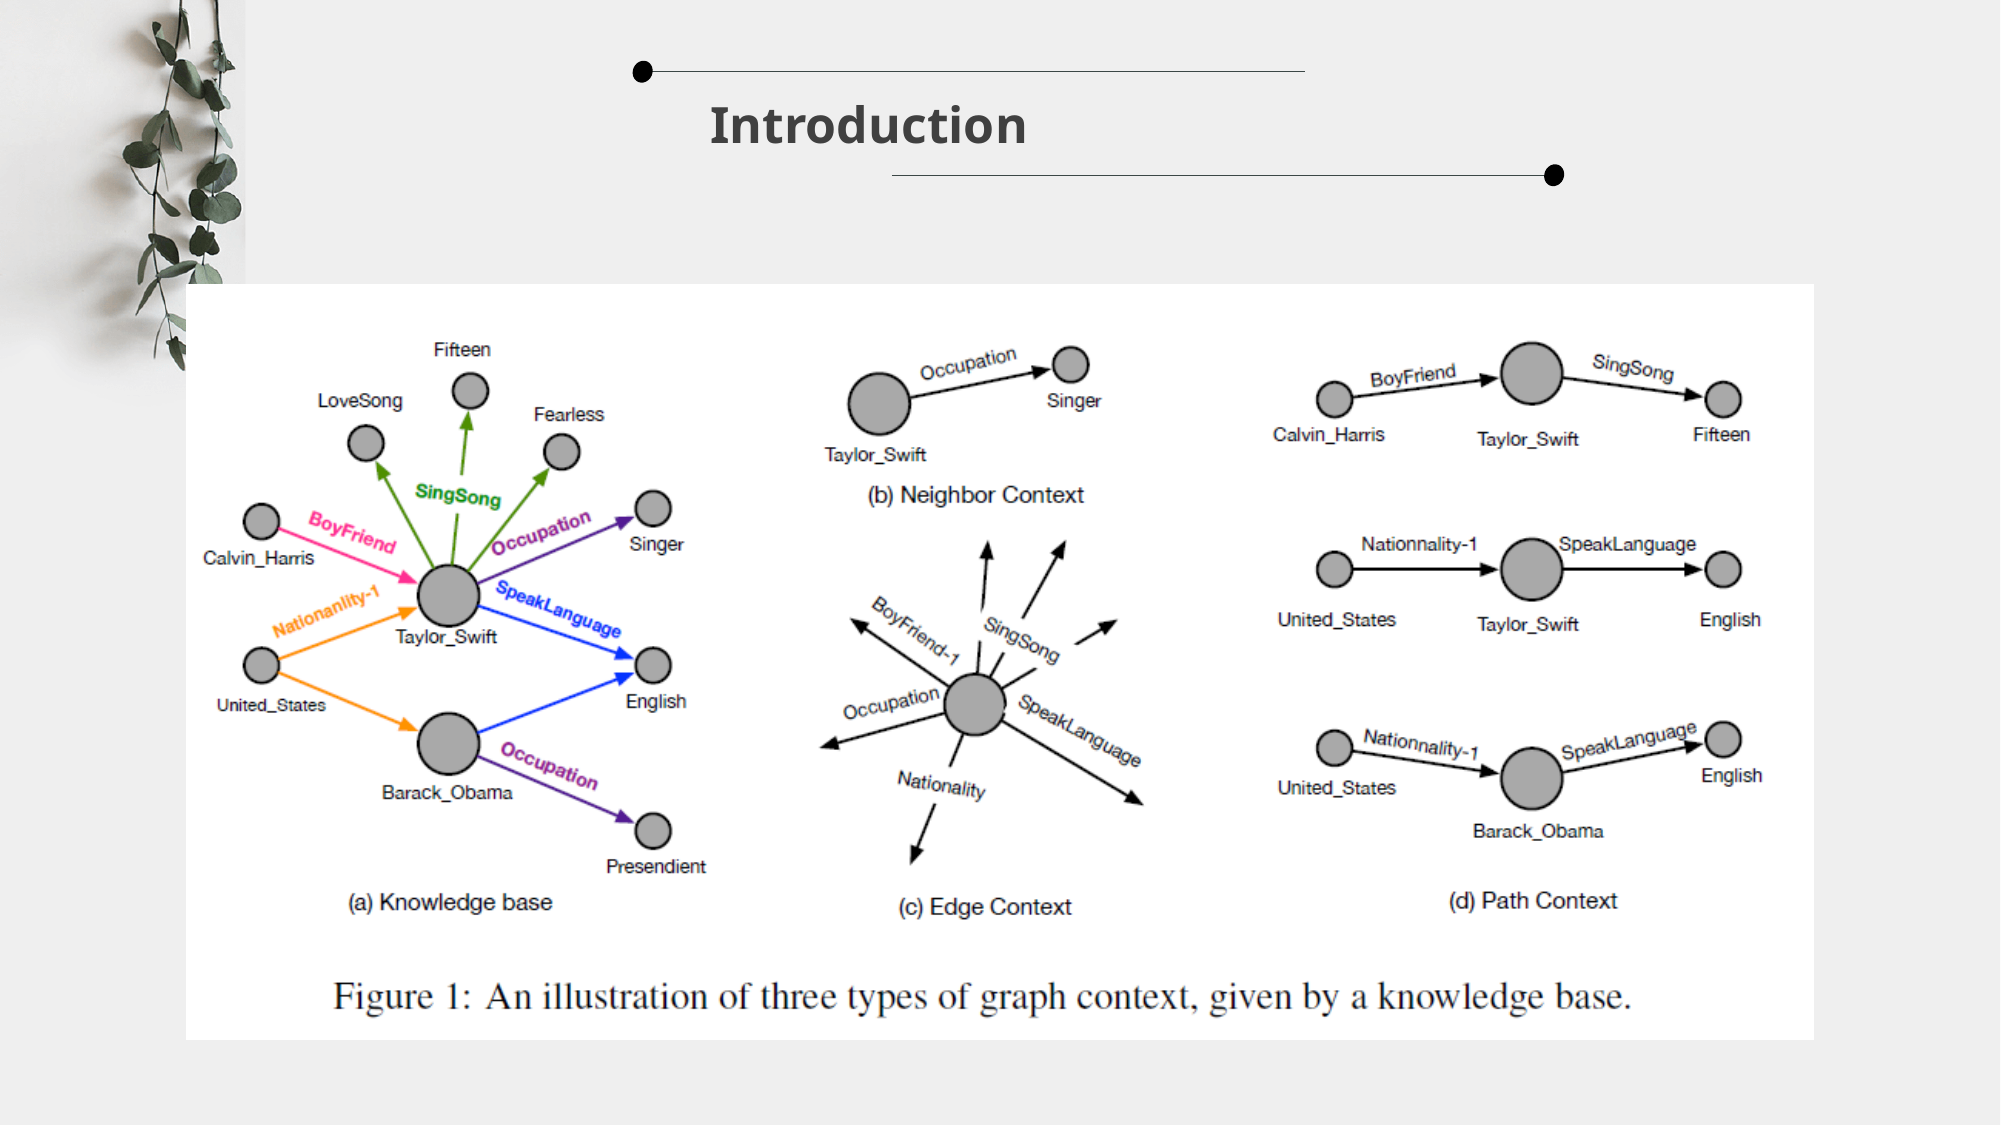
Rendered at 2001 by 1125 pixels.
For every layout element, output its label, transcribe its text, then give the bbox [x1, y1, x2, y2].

picture [0, 0, 1814, 1040]
text_box Introduction [695, 85, 1348, 161]
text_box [891, 164, 1564, 187]
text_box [632, 60, 1305, 83]
